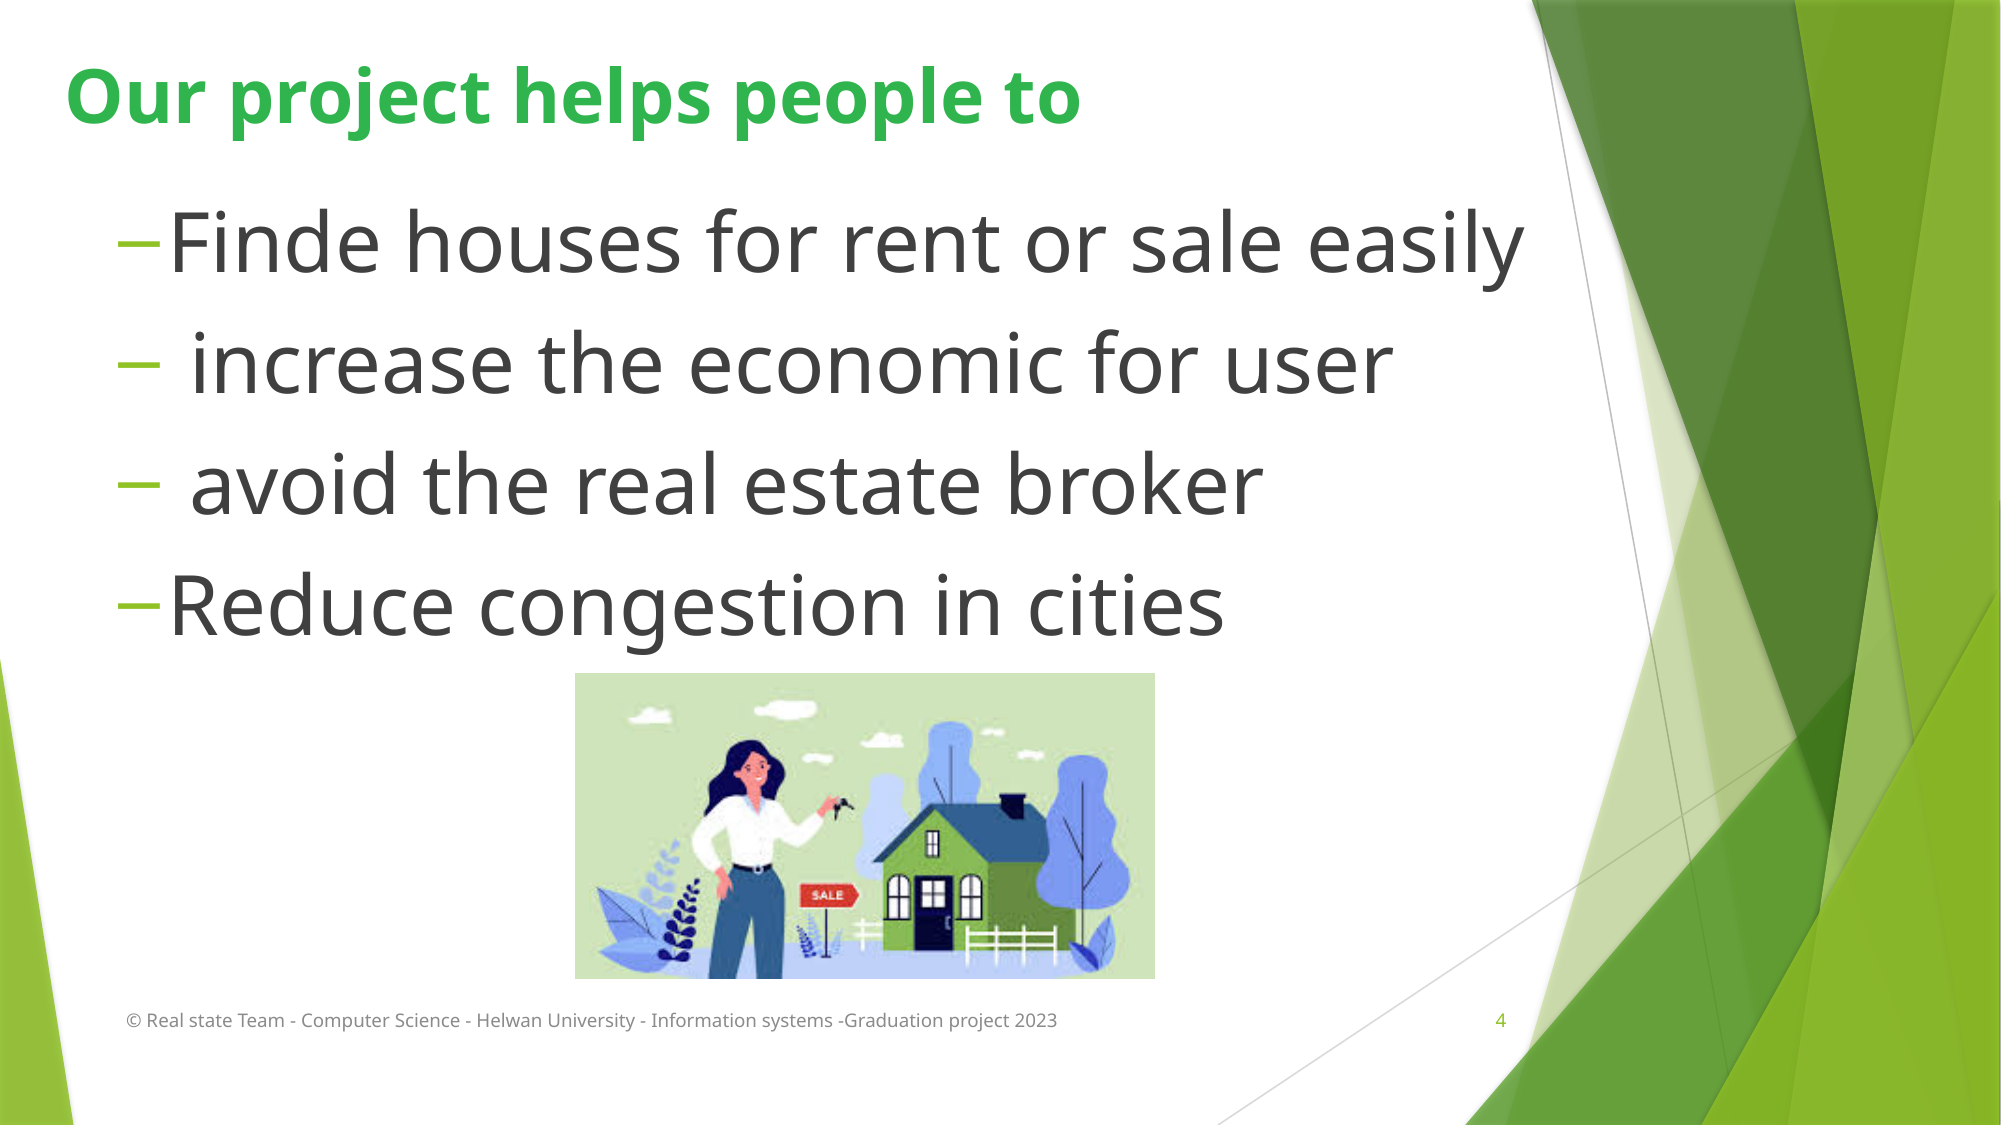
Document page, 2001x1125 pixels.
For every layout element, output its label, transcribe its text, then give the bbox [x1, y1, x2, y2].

picture [575, 673, 1156, 979]
slide_number 4 [1409, 991, 1522, 1051]
footer © Real state Team - Computer Science - Helwan University - Information systems -Graduation project 2023 [111, 991, 1145, 1051]
text_box Our project helps people to [50, 40, 1776, 259]
text_box Finde houses for rent or sale easily increase the economic for user avoid the real estate broker Reduce congestion in cities [96, 182, 1822, 897]
